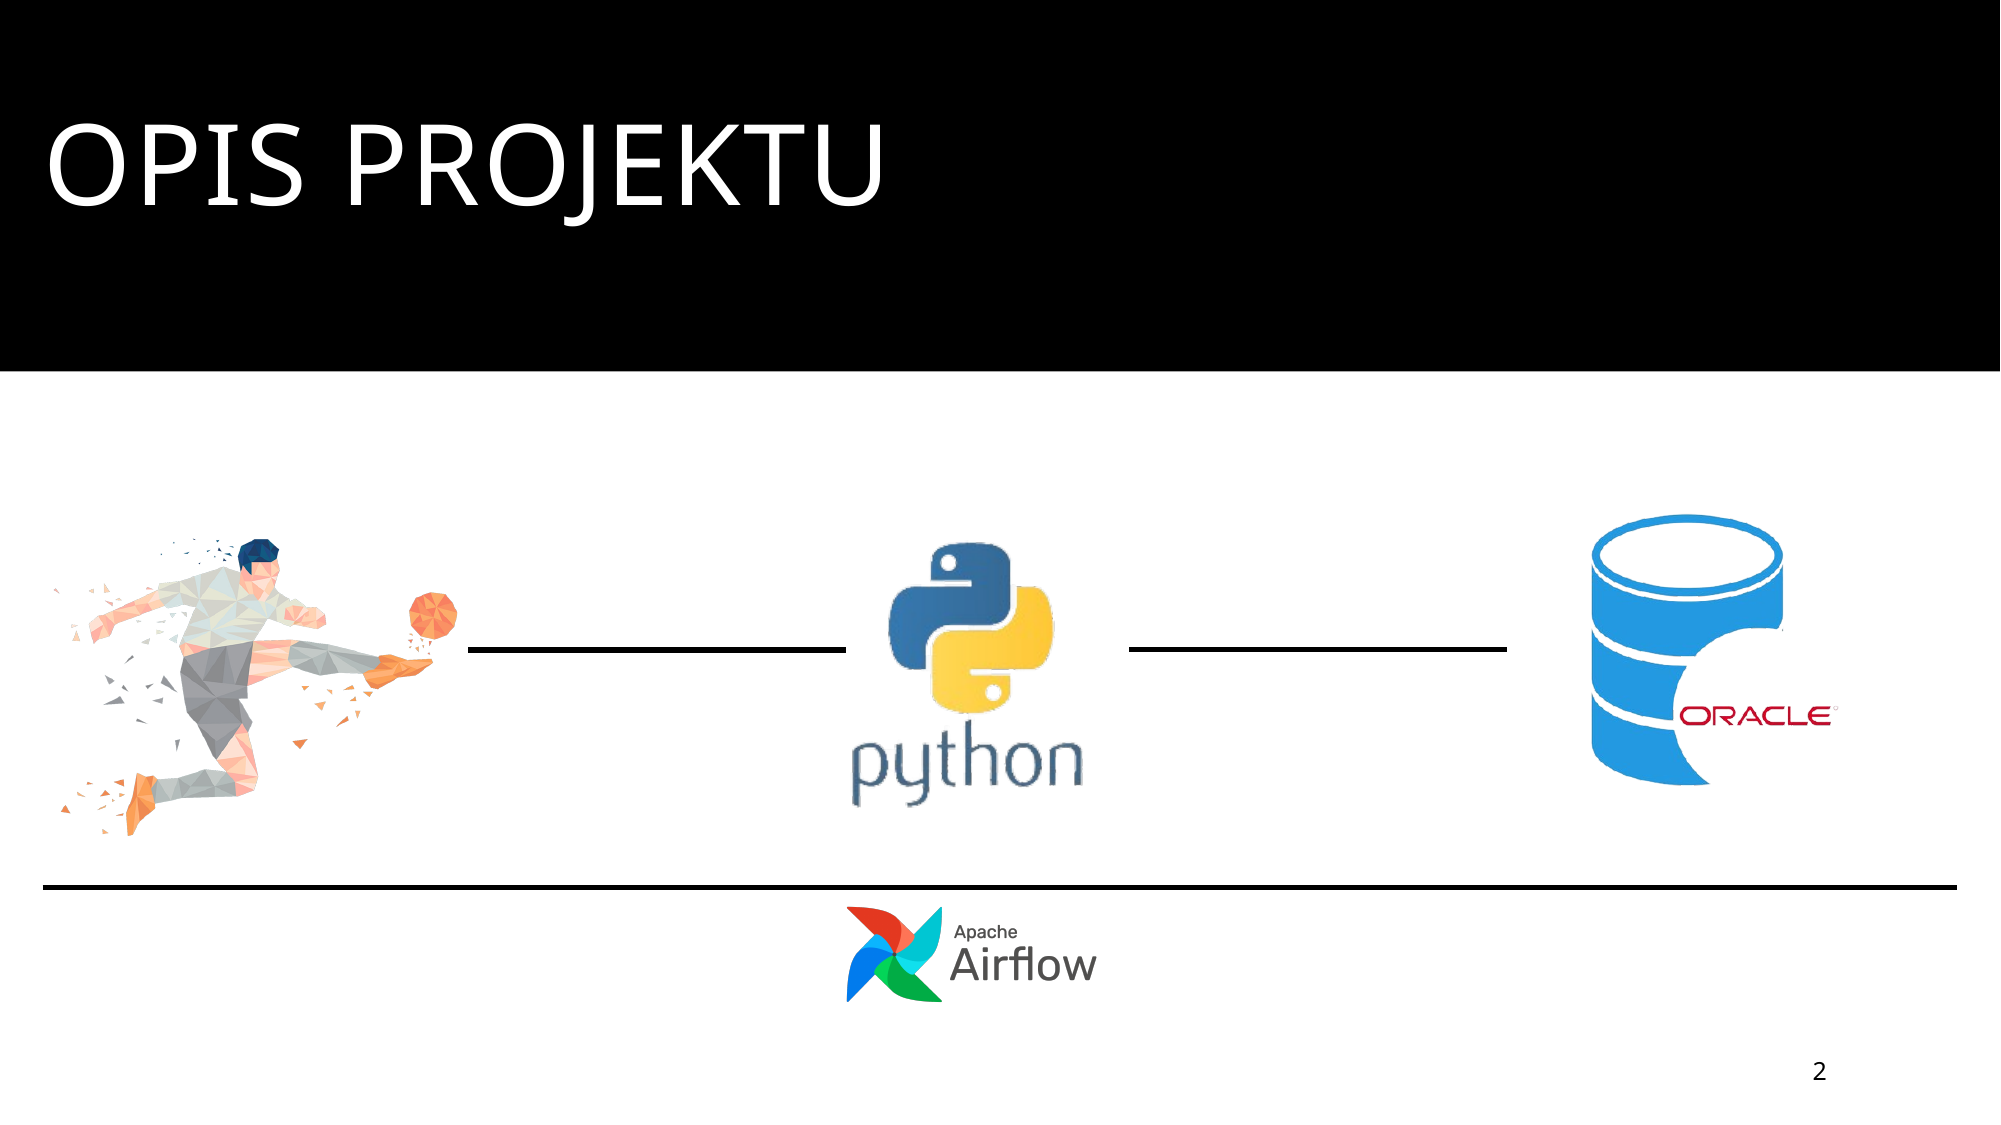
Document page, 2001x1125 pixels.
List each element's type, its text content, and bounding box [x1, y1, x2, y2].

picture [687, 538, 1250, 820]
title OPIS PROJEKTU [28, 29, 960, 309]
picture [1511, 472, 1974, 836]
picture [846, 906, 1097, 1003]
slide_number 2 [1688, 1042, 1842, 1103]
picture [0, 522, 511, 836]
